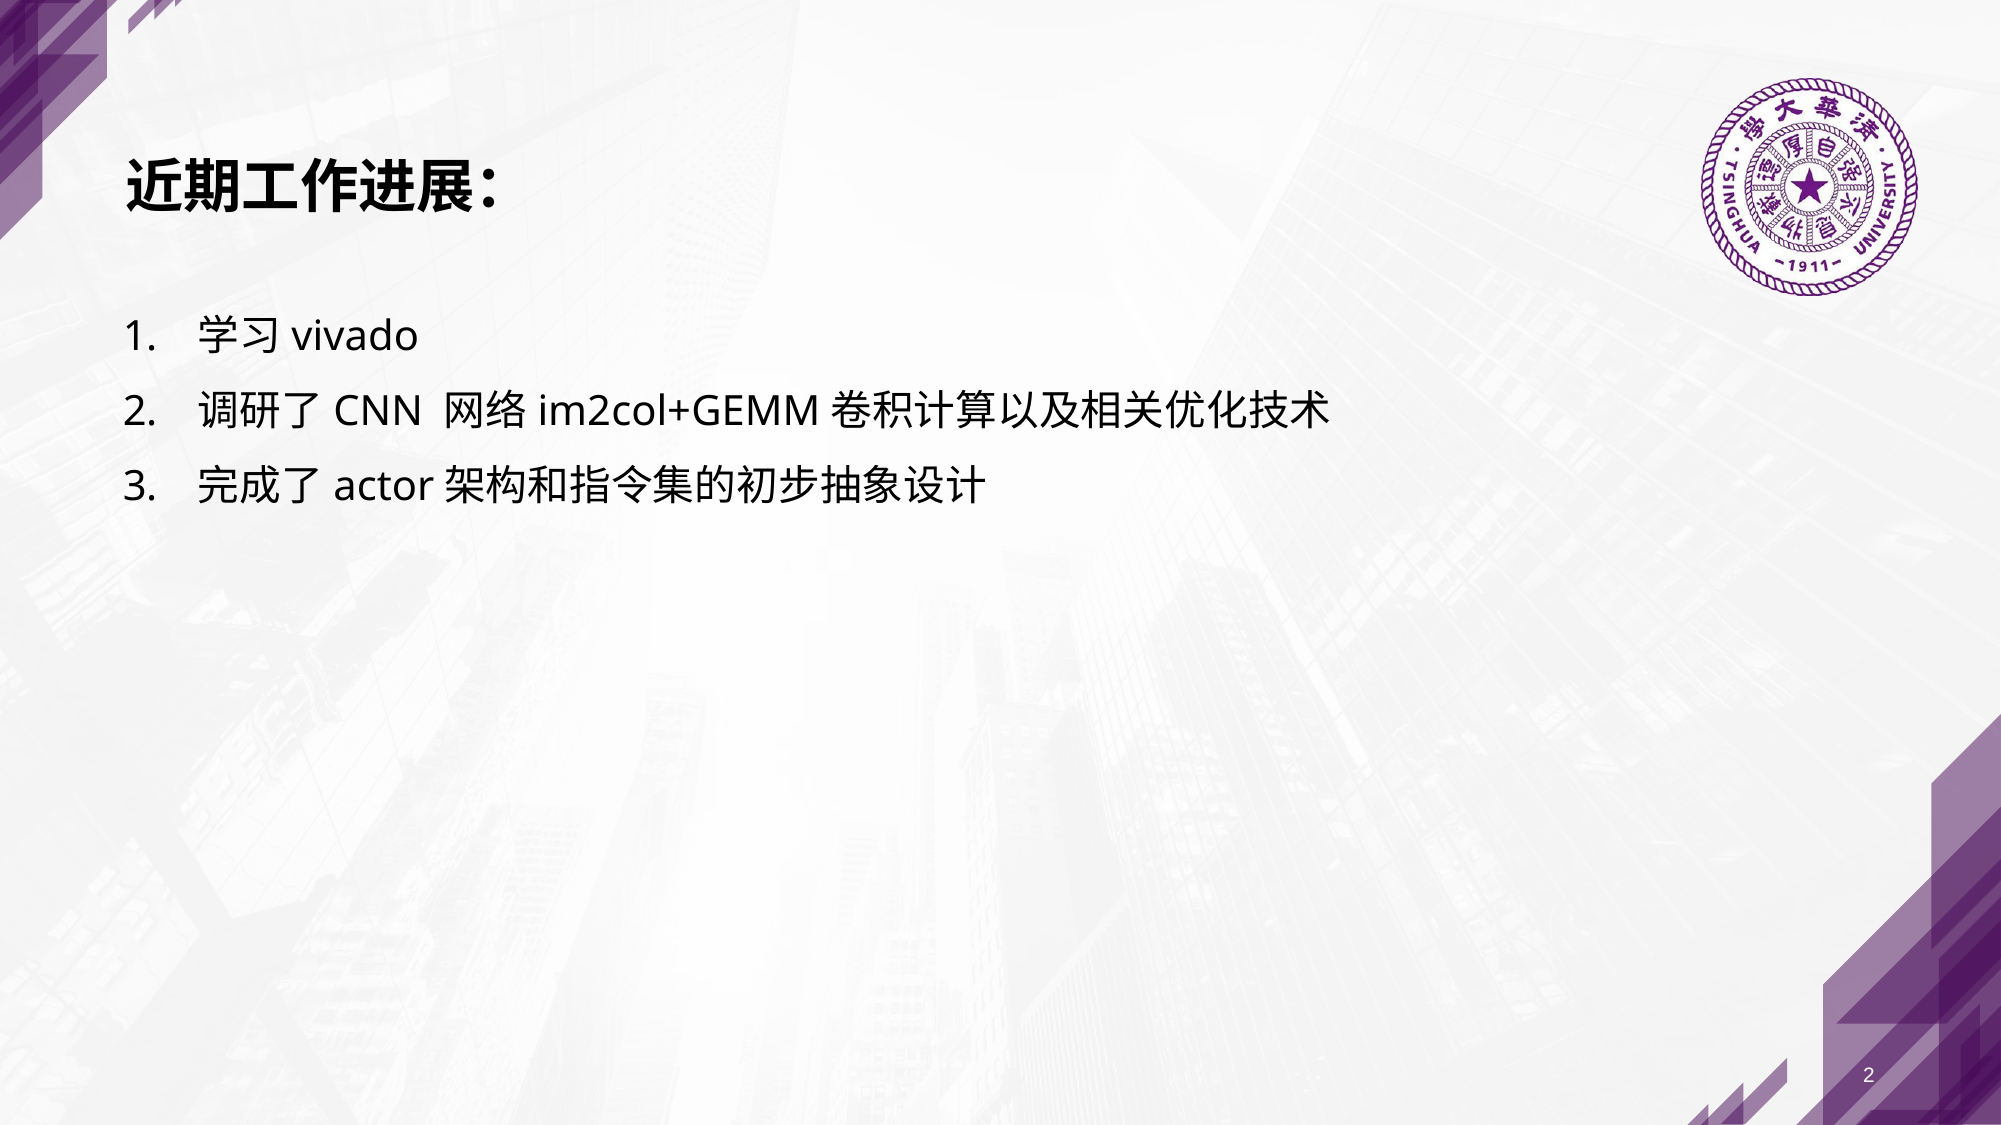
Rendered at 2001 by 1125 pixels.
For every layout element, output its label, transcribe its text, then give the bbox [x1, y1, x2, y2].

title 近期工作进展： [110, 57, 1892, 226]
slide_number 2 [1452, 1056, 1890, 1092]
picture [1696, 73, 1922, 300]
text_box 学习vivado 调研了CNN 网络im2col+GEMM卷积计算以及相关优化技术 完成了actor架构和指令集的初步抽象设计 [108, 226, 1696, 742]
